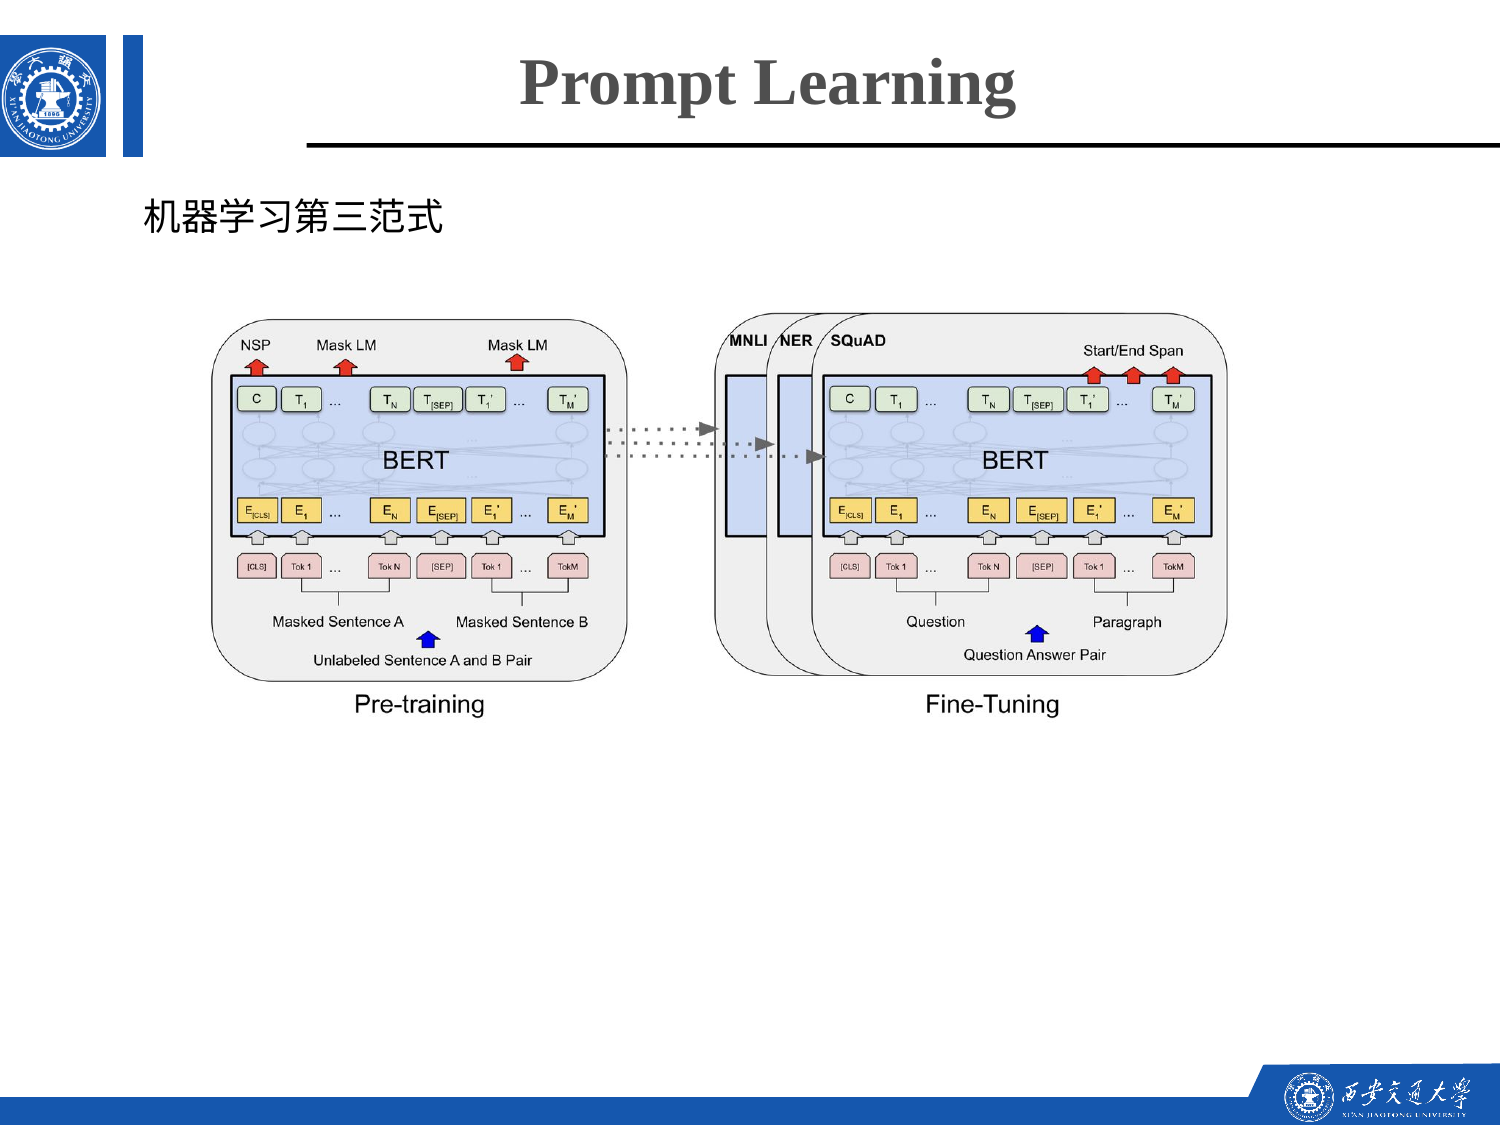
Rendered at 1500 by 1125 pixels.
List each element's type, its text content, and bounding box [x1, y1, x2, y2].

text_box Prompt Learning [504, 30, 1033, 126]
picture [1, 43, 104, 150]
text_box 机器学习第三范式 [128, 185, 879, 246]
picture [191, 293, 1250, 742]
